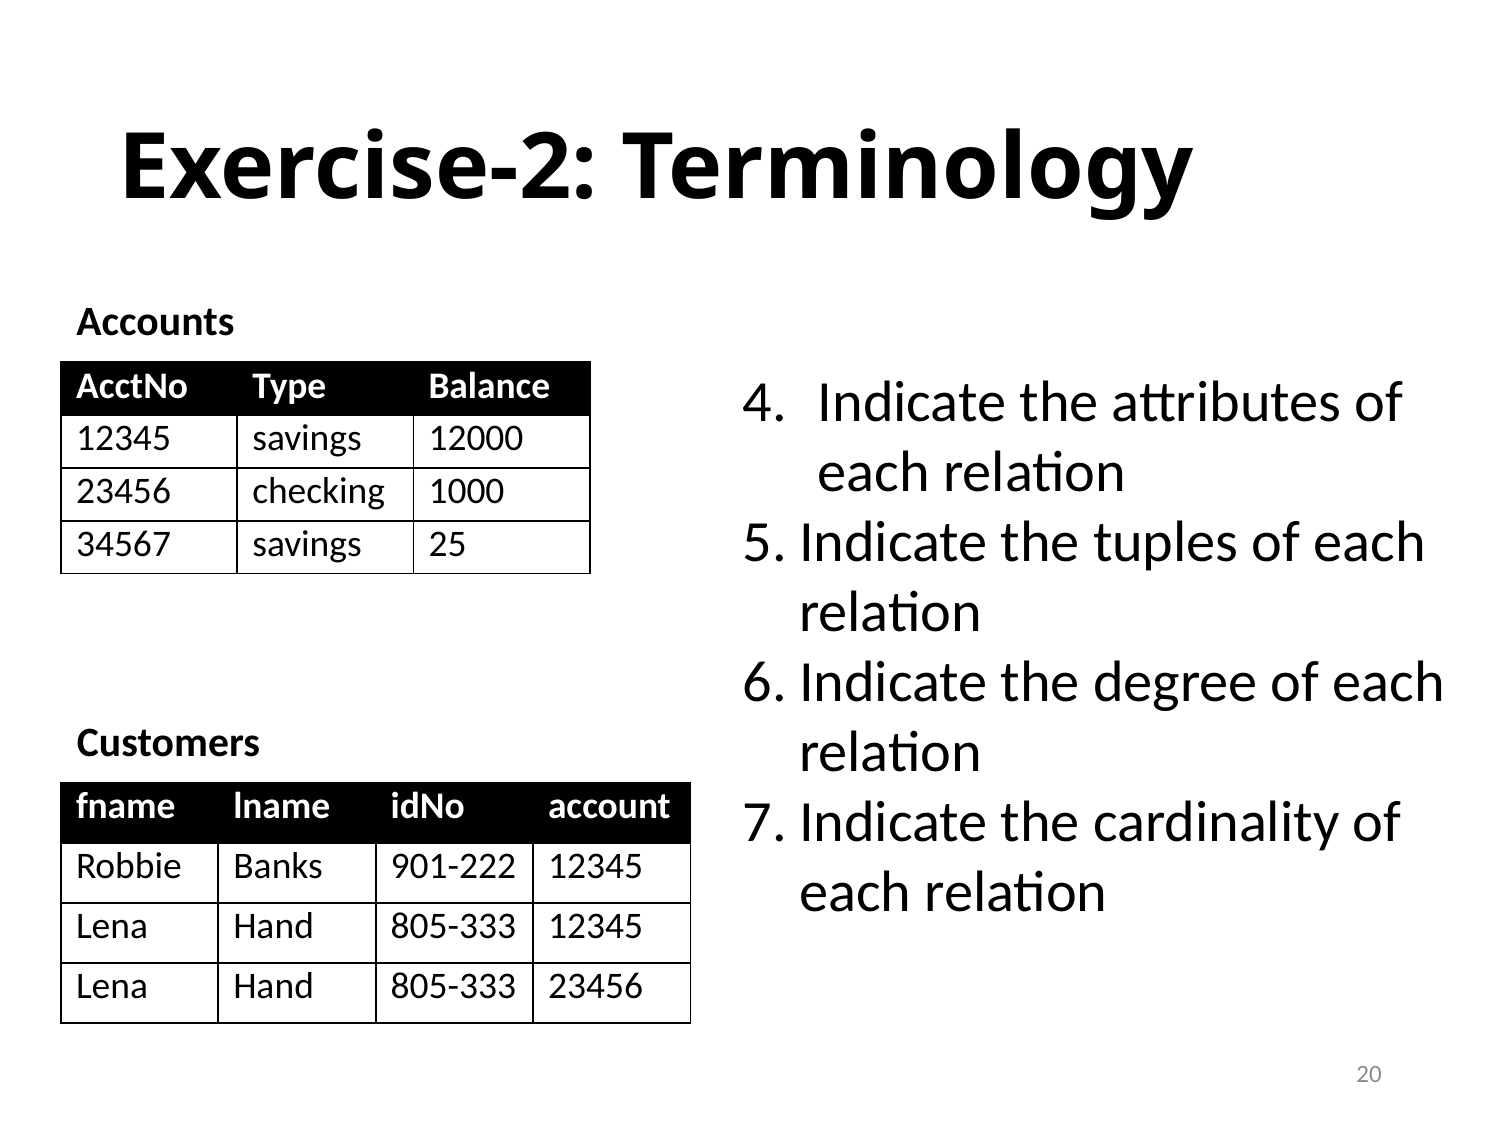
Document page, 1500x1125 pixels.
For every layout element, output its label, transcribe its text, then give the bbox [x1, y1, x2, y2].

text_box Accounts [61, 286, 250, 351]
table_cell Hand [219, 964, 375, 1022]
table_cell 12000 [414, 416, 589, 467]
table_cell savings [238, 416, 413, 467]
table_cell 805-333 [377, 964, 532, 1022]
table_header account [534, 784, 690, 842]
table_cell 12345 [534, 844, 690, 902]
table_header fname [62, 784, 217, 842]
table_cell 901-222 [377, 844, 532, 902]
slide_number 20 [1059, 1042, 1397, 1103]
table_cell 23456 [534, 964, 690, 1022]
table_cell checking [238, 469, 413, 520]
table_cell 34567 [62, 522, 236, 573]
table_cell Lena [62, 904, 217, 962]
table_cell 805-333 [377, 904, 532, 962]
text_box Customers [62, 707, 275, 773]
table_header idNo [377, 784, 532, 842]
table_header Type [238, 363, 413, 414]
table_cell Hand [219, 904, 375, 962]
table_cell Robbie [62, 844, 217, 902]
table_cell Banks [219, 844, 375, 902]
table_cell 12345 [534, 904, 690, 962]
table_cell 23456 [62, 469, 236, 520]
table_header AcctNo [62, 363, 236, 414]
table_header lname [219, 784, 375, 842]
text_box Indicate the attributes of each relation Indicate the tuples of each relation Indicate the degree of each relation Indicate the cardinality of each relation [728, 286, 1475, 931]
table_header Balance [414, 363, 589, 414]
table_cell Lena [62, 964, 217, 1022]
table_cell savings [238, 522, 413, 573]
table_cell 1000 [414, 469, 589, 520]
title Exercise-2: Terminology [103, 59, 1397, 278]
table_cell 12345 [62, 416, 236, 467]
table_cell 25 [414, 522, 589, 573]
